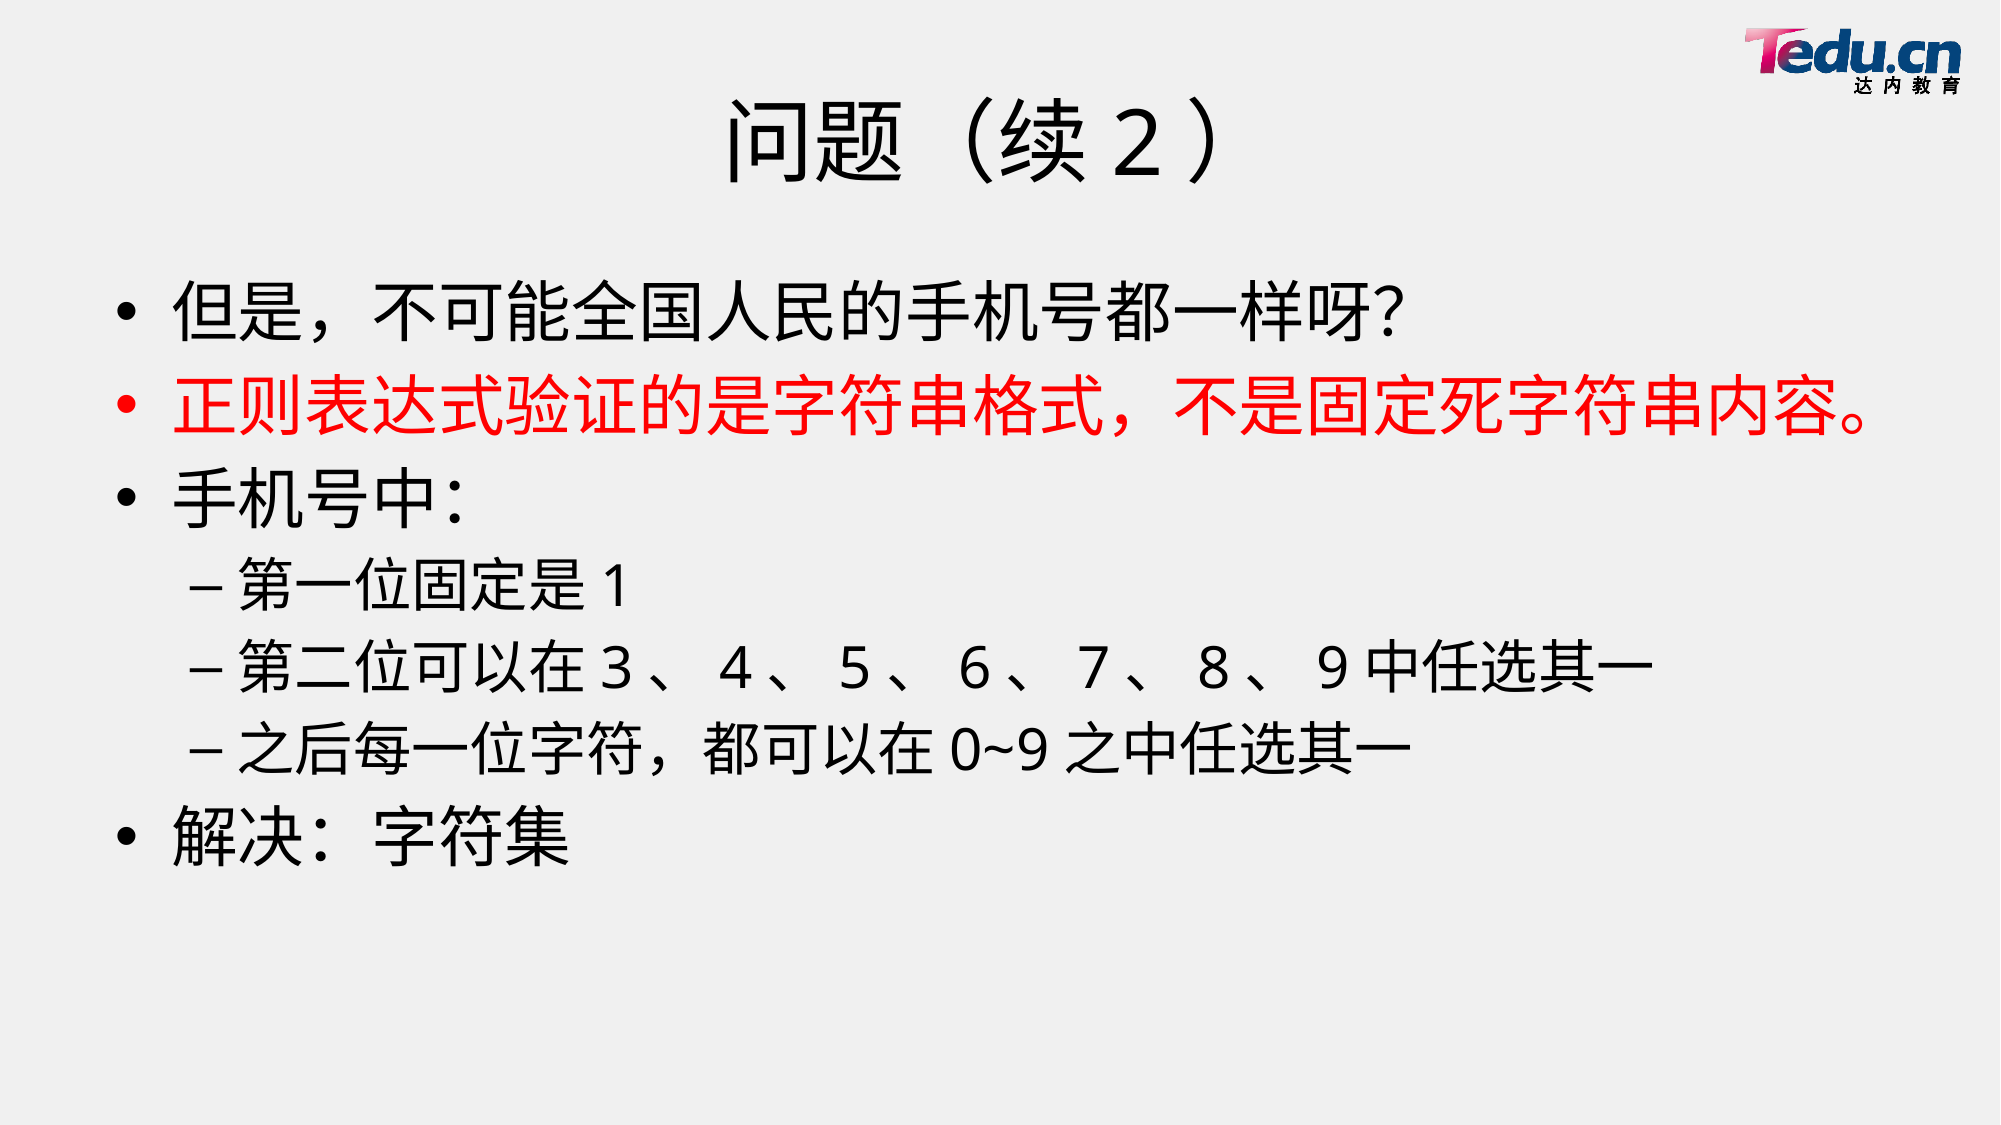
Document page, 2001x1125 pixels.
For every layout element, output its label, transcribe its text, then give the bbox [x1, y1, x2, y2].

list 但是，不可能全国人民的手机号都一样呀？ 正则表达式验证的是字符串格式，不是固定死字符串内容。 手机号中： 第一位固定是1 第二位可以在3、4、5、6、7、8、9中任选其一 之后每一位字符，都可以在0~9之中任选其一 解决：字符集 [99, 262, 1900, 1118]
title 问题（续2） [99, 45, 1900, 233]
picture [1720, 0, 1976, 111]
